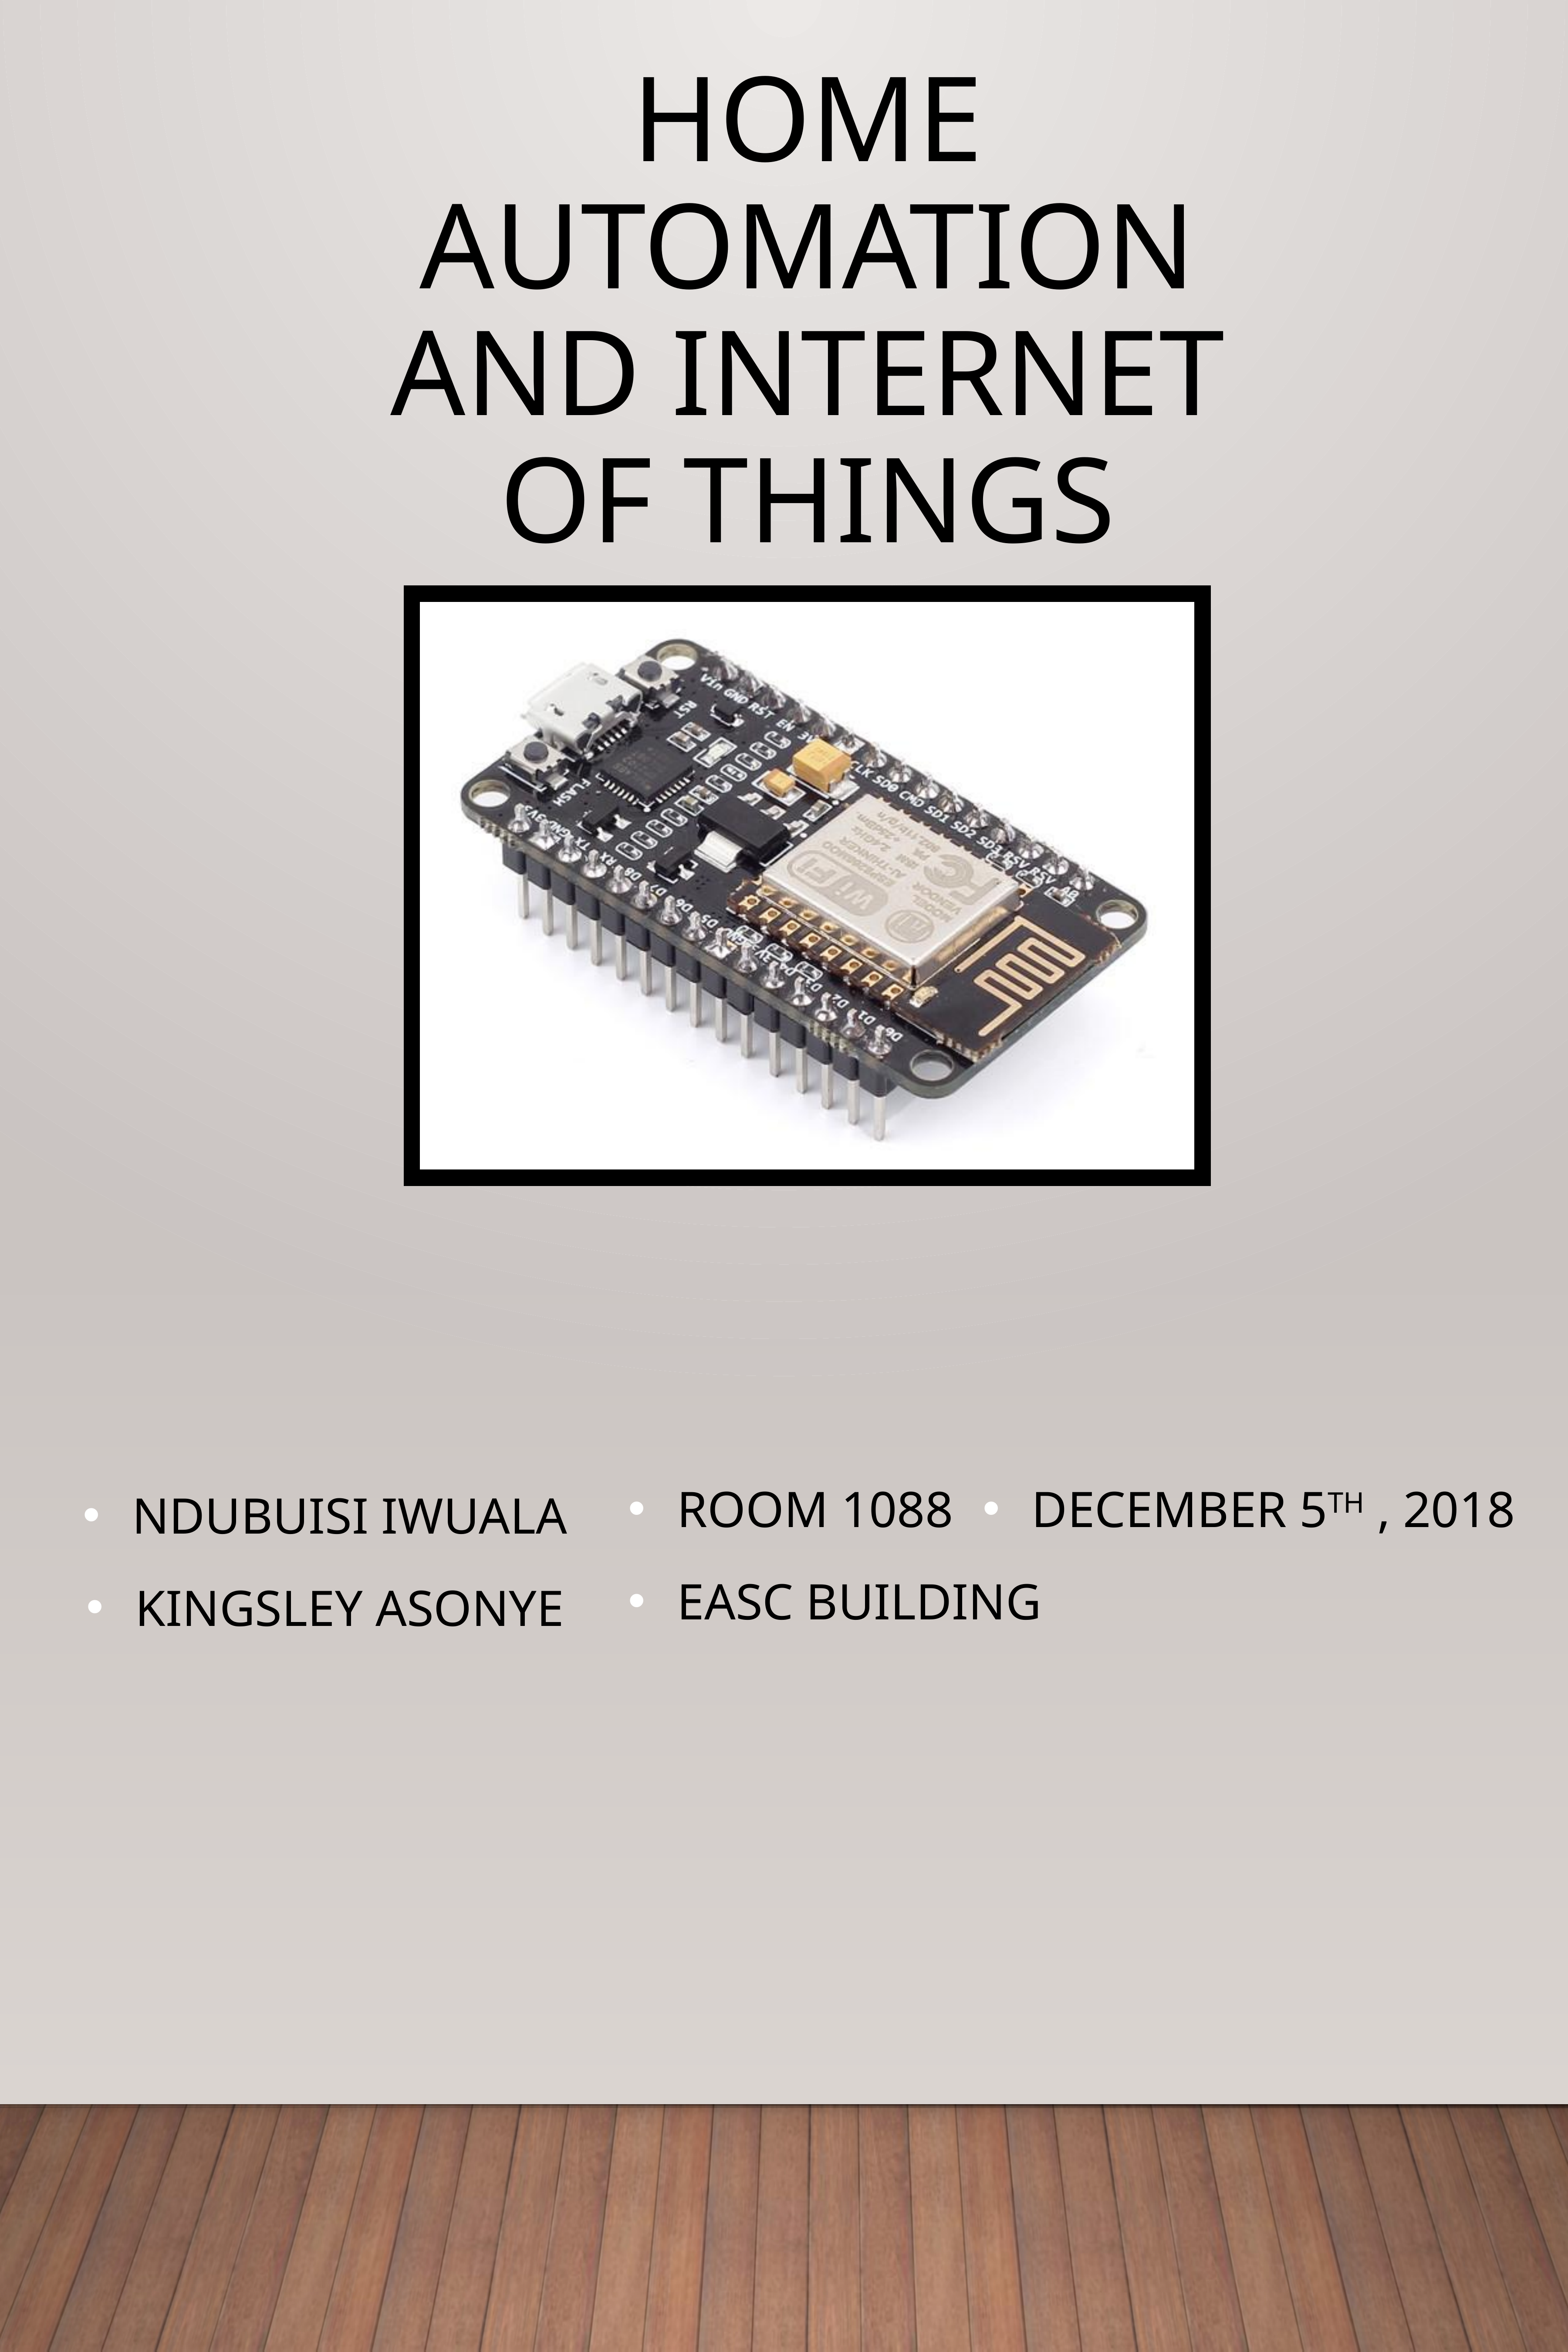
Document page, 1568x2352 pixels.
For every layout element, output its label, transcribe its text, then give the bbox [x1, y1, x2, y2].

text_box Room 1088 Easc building [622, 1460, 976, 2028]
picture [419, 602, 1195, 1170]
text_box December 5th , 2018 [976, 1460, 1568, 2028]
picture [0, 2104, 1568, 2352]
subtitle NDUBUISI IWUALA KINGSLEY ASONYE [59, 1466, 592, 2034]
title HOME AUTOMATION and INTERNET OF THINGS [326, 0, 1290, 568]
